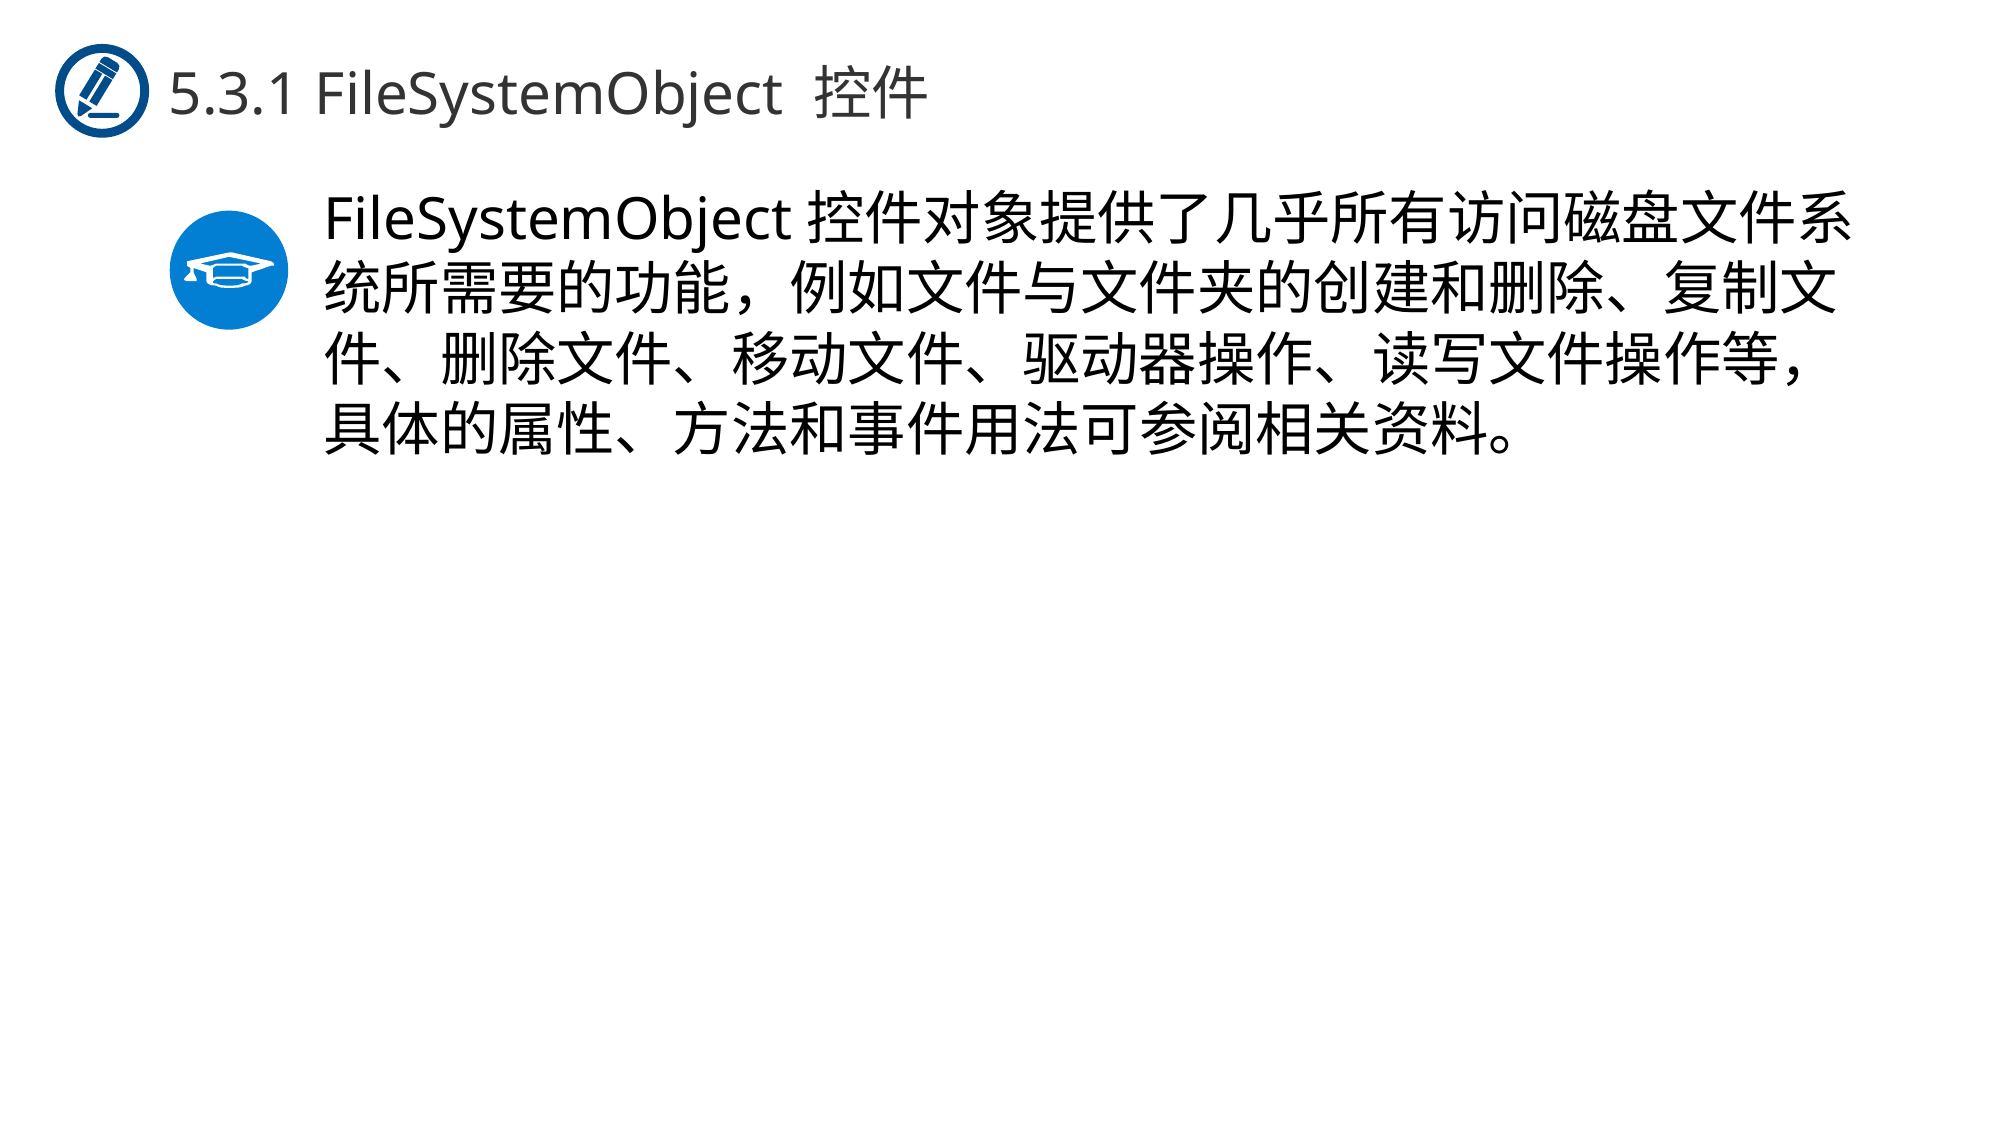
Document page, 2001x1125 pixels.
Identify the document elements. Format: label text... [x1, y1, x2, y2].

text_box [55, 43, 150, 138]
text_box 5.3.1 FileSystemObject 控件 [149, 46, 950, 137]
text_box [169, 181, 1877, 500]
